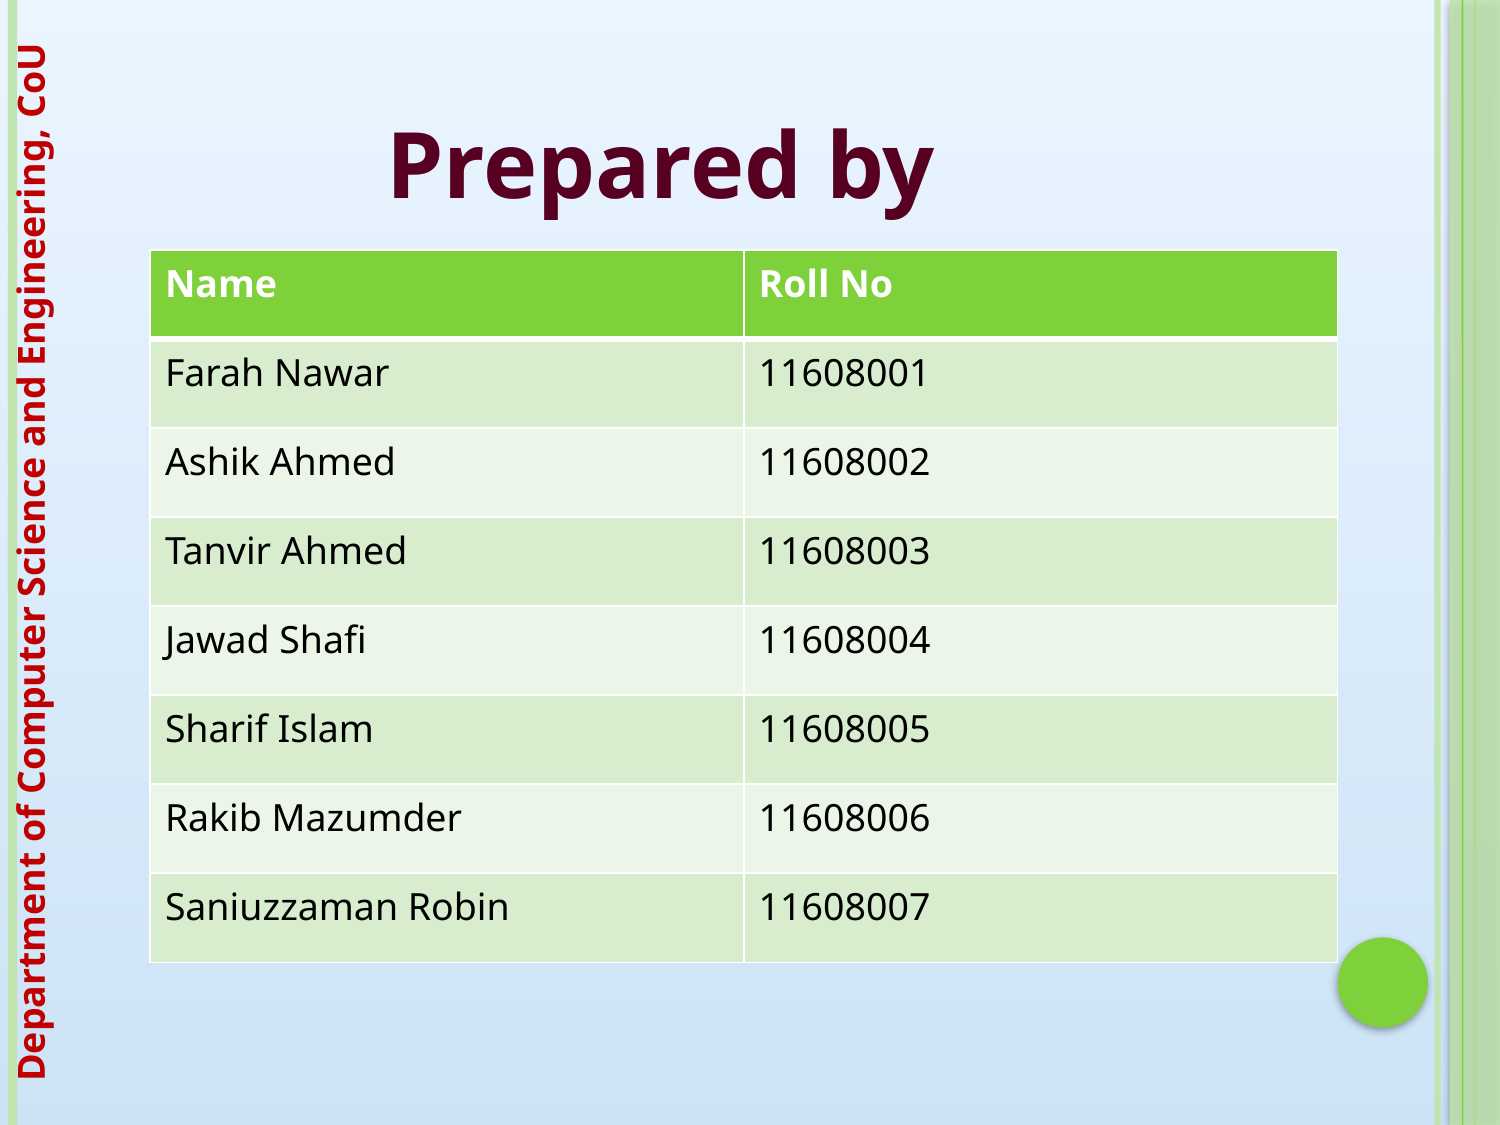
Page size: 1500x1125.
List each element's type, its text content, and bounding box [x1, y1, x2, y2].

table_cell Tanvir Ahmed [151, 518, 743, 605]
text_box Prepared by [62, 99, 1213, 225]
table_cell Sharif Islam [151, 696, 743, 783]
table_cell 11608003 [745, 518, 1337, 605]
table_cell Ashik Ahmed [151, 429, 743, 516]
table_cell Saniuzzaman Robin [151, 874, 743, 962]
table_cell Farah Nawar [151, 342, 743, 427]
table_cell 11608006 [745, 785, 1337, 872]
table_cell 11608005 [745, 696, 1337, 783]
table_cell Jawad Shafi [151, 607, 743, 694]
table_cell 11608004 [745, 607, 1337, 694]
table_cell 11608002 [745, 429, 1337, 516]
table_header Roll No [745, 251, 1337, 336]
table_cell 11608001 [745, 342, 1337, 427]
table_cell Rakib Mazumder [151, 785, 743, 872]
table_header Name [151, 251, 743, 336]
table_cell 11608007 [745, 874, 1337, 962]
